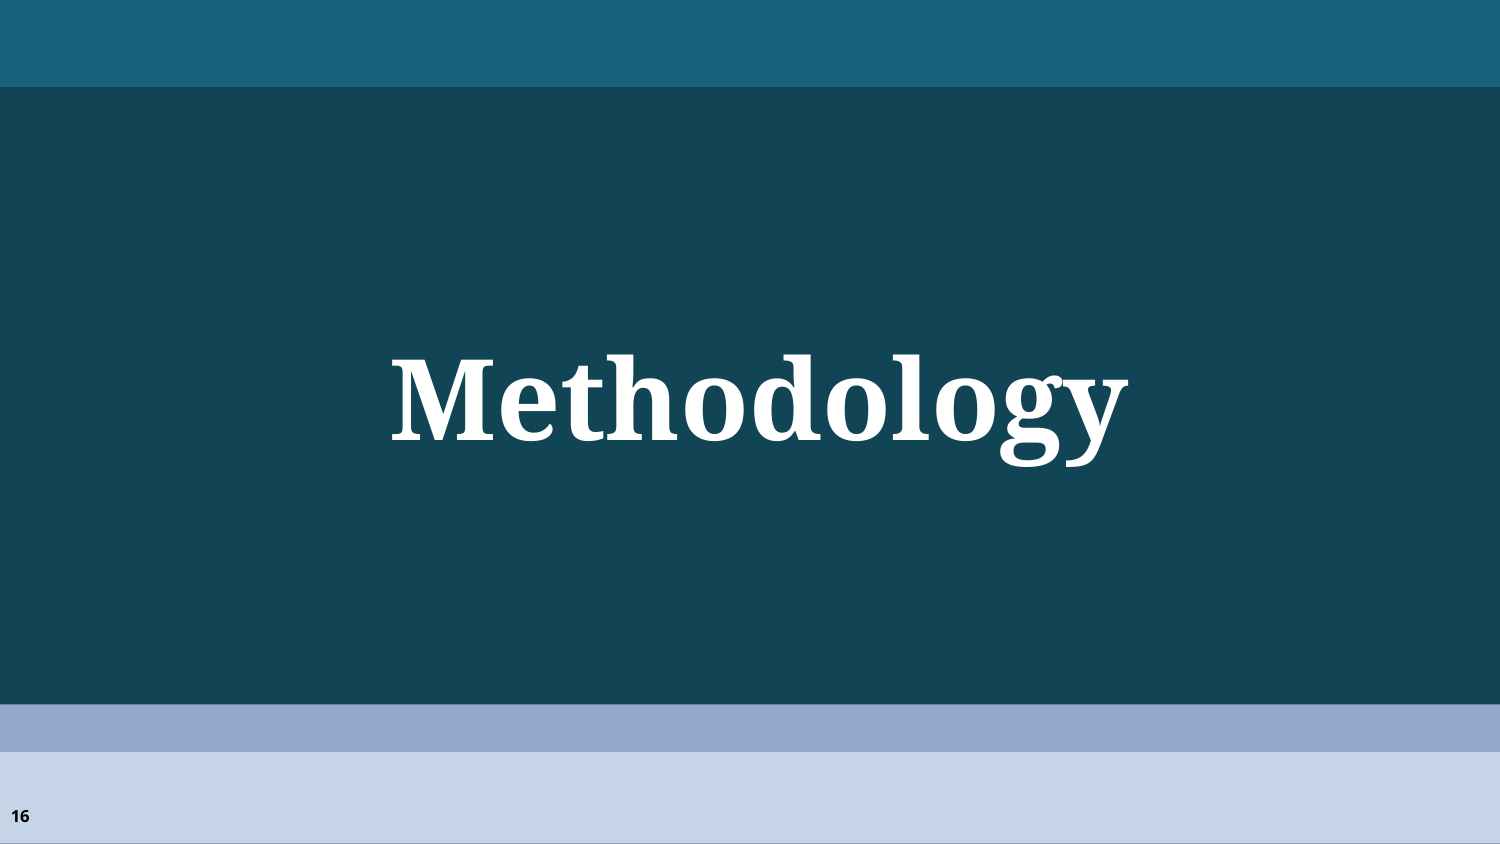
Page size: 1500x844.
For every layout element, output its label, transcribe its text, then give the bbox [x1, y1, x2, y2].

subtitle Methodology [112, 82, 1406, 708]
slide_number 16 [0, 790, 49, 844]
